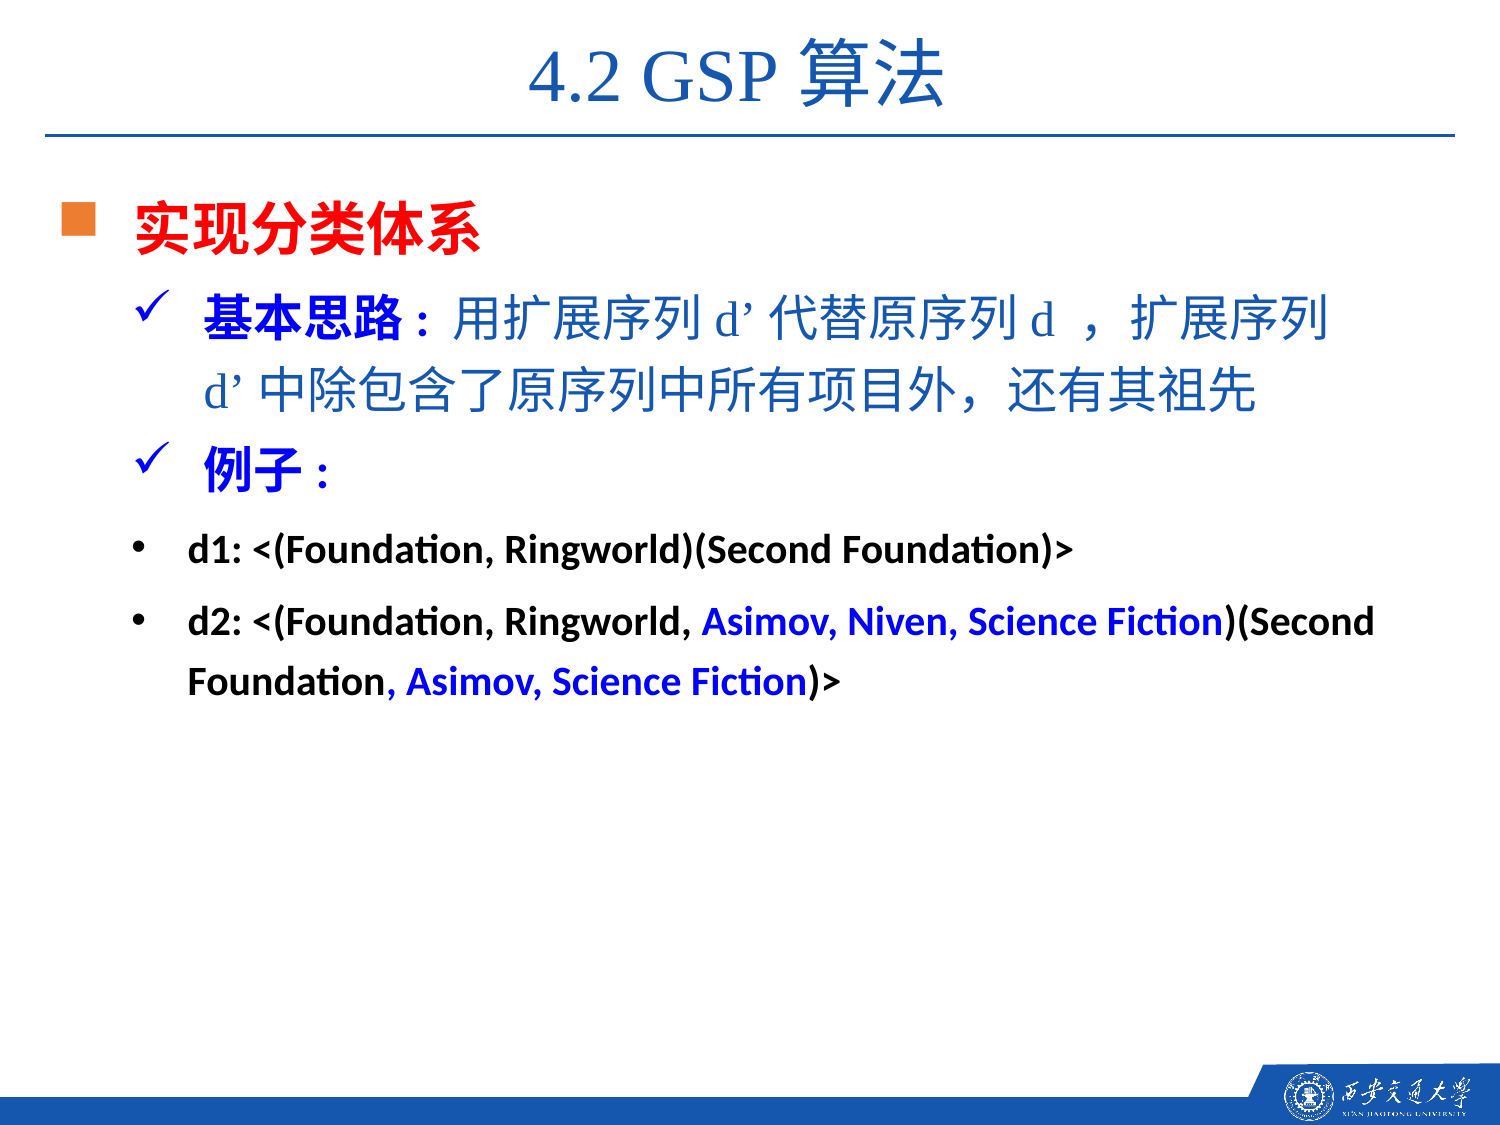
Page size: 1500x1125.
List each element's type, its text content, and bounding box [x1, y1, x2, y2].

text_box 4.2 GSP算法 [135, 19, 1341, 124]
text_box 基本思路: 用扩展序列d’代替原序列d ，扩展序列d’中除包含了原序列中所有项目外，还有其祖先 例子: d1: <(Foundation, Ringworld)(Second Foundation)> d2: <(Foundation, Ringworld, Asimov, Niven, Science Fiction)(Second Foundation, Asimov, Science Fiction)> [41, 267, 1392, 750]
text_box 实现分类体系 [42, 170, 1395, 948]
